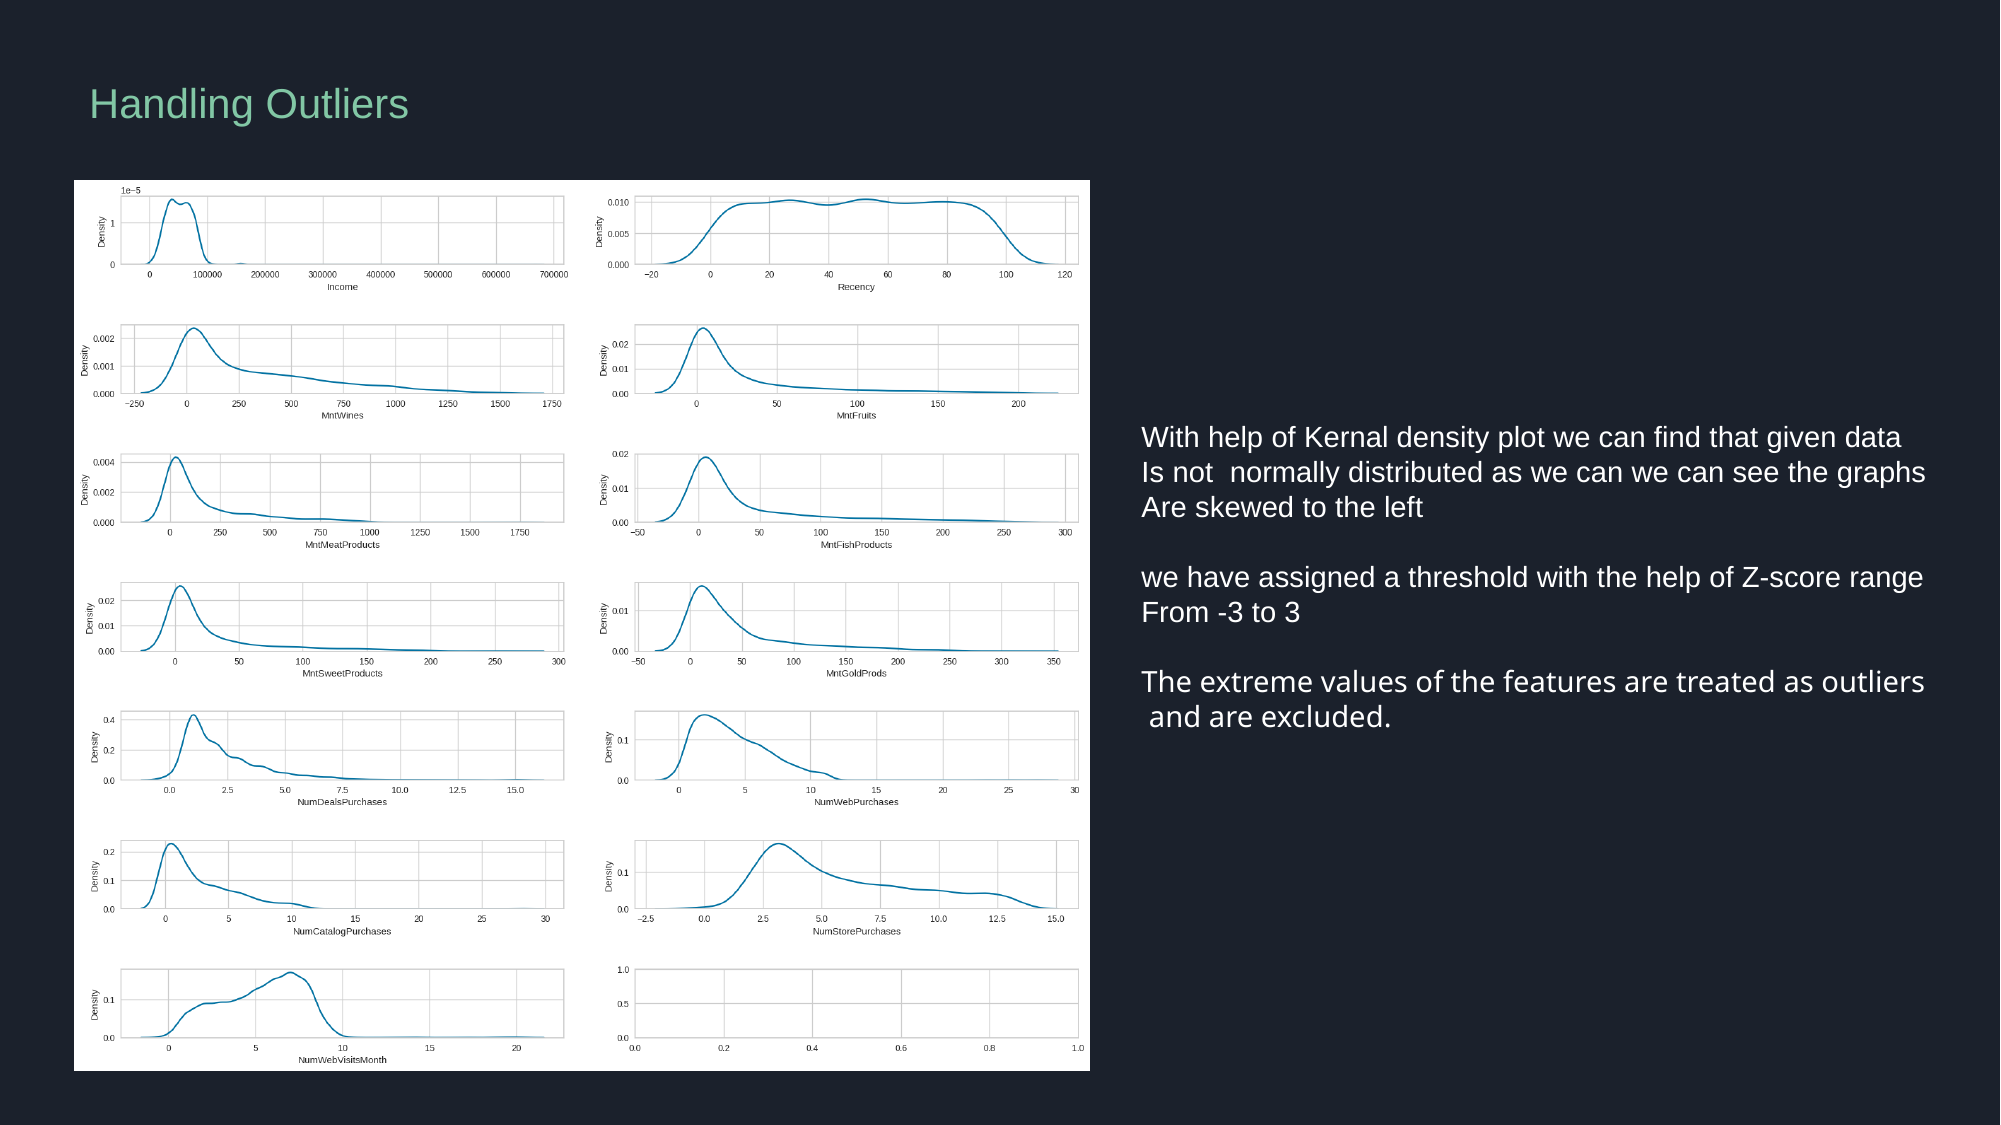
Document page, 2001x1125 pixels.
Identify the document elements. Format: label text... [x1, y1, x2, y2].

text_box Handling Outliers [74, 69, 532, 135]
picture [73, 180, 1090, 1072]
text_box With help of Kernal density plot we can find that given data Is not normally distributed as we can we can see the graphs Are skewed to the left we have assigned a threshold with the help of Z-score range From -3 to 3 The extreme values of the features are treated as outliers and are excluded. [1126, 410, 1950, 776]
